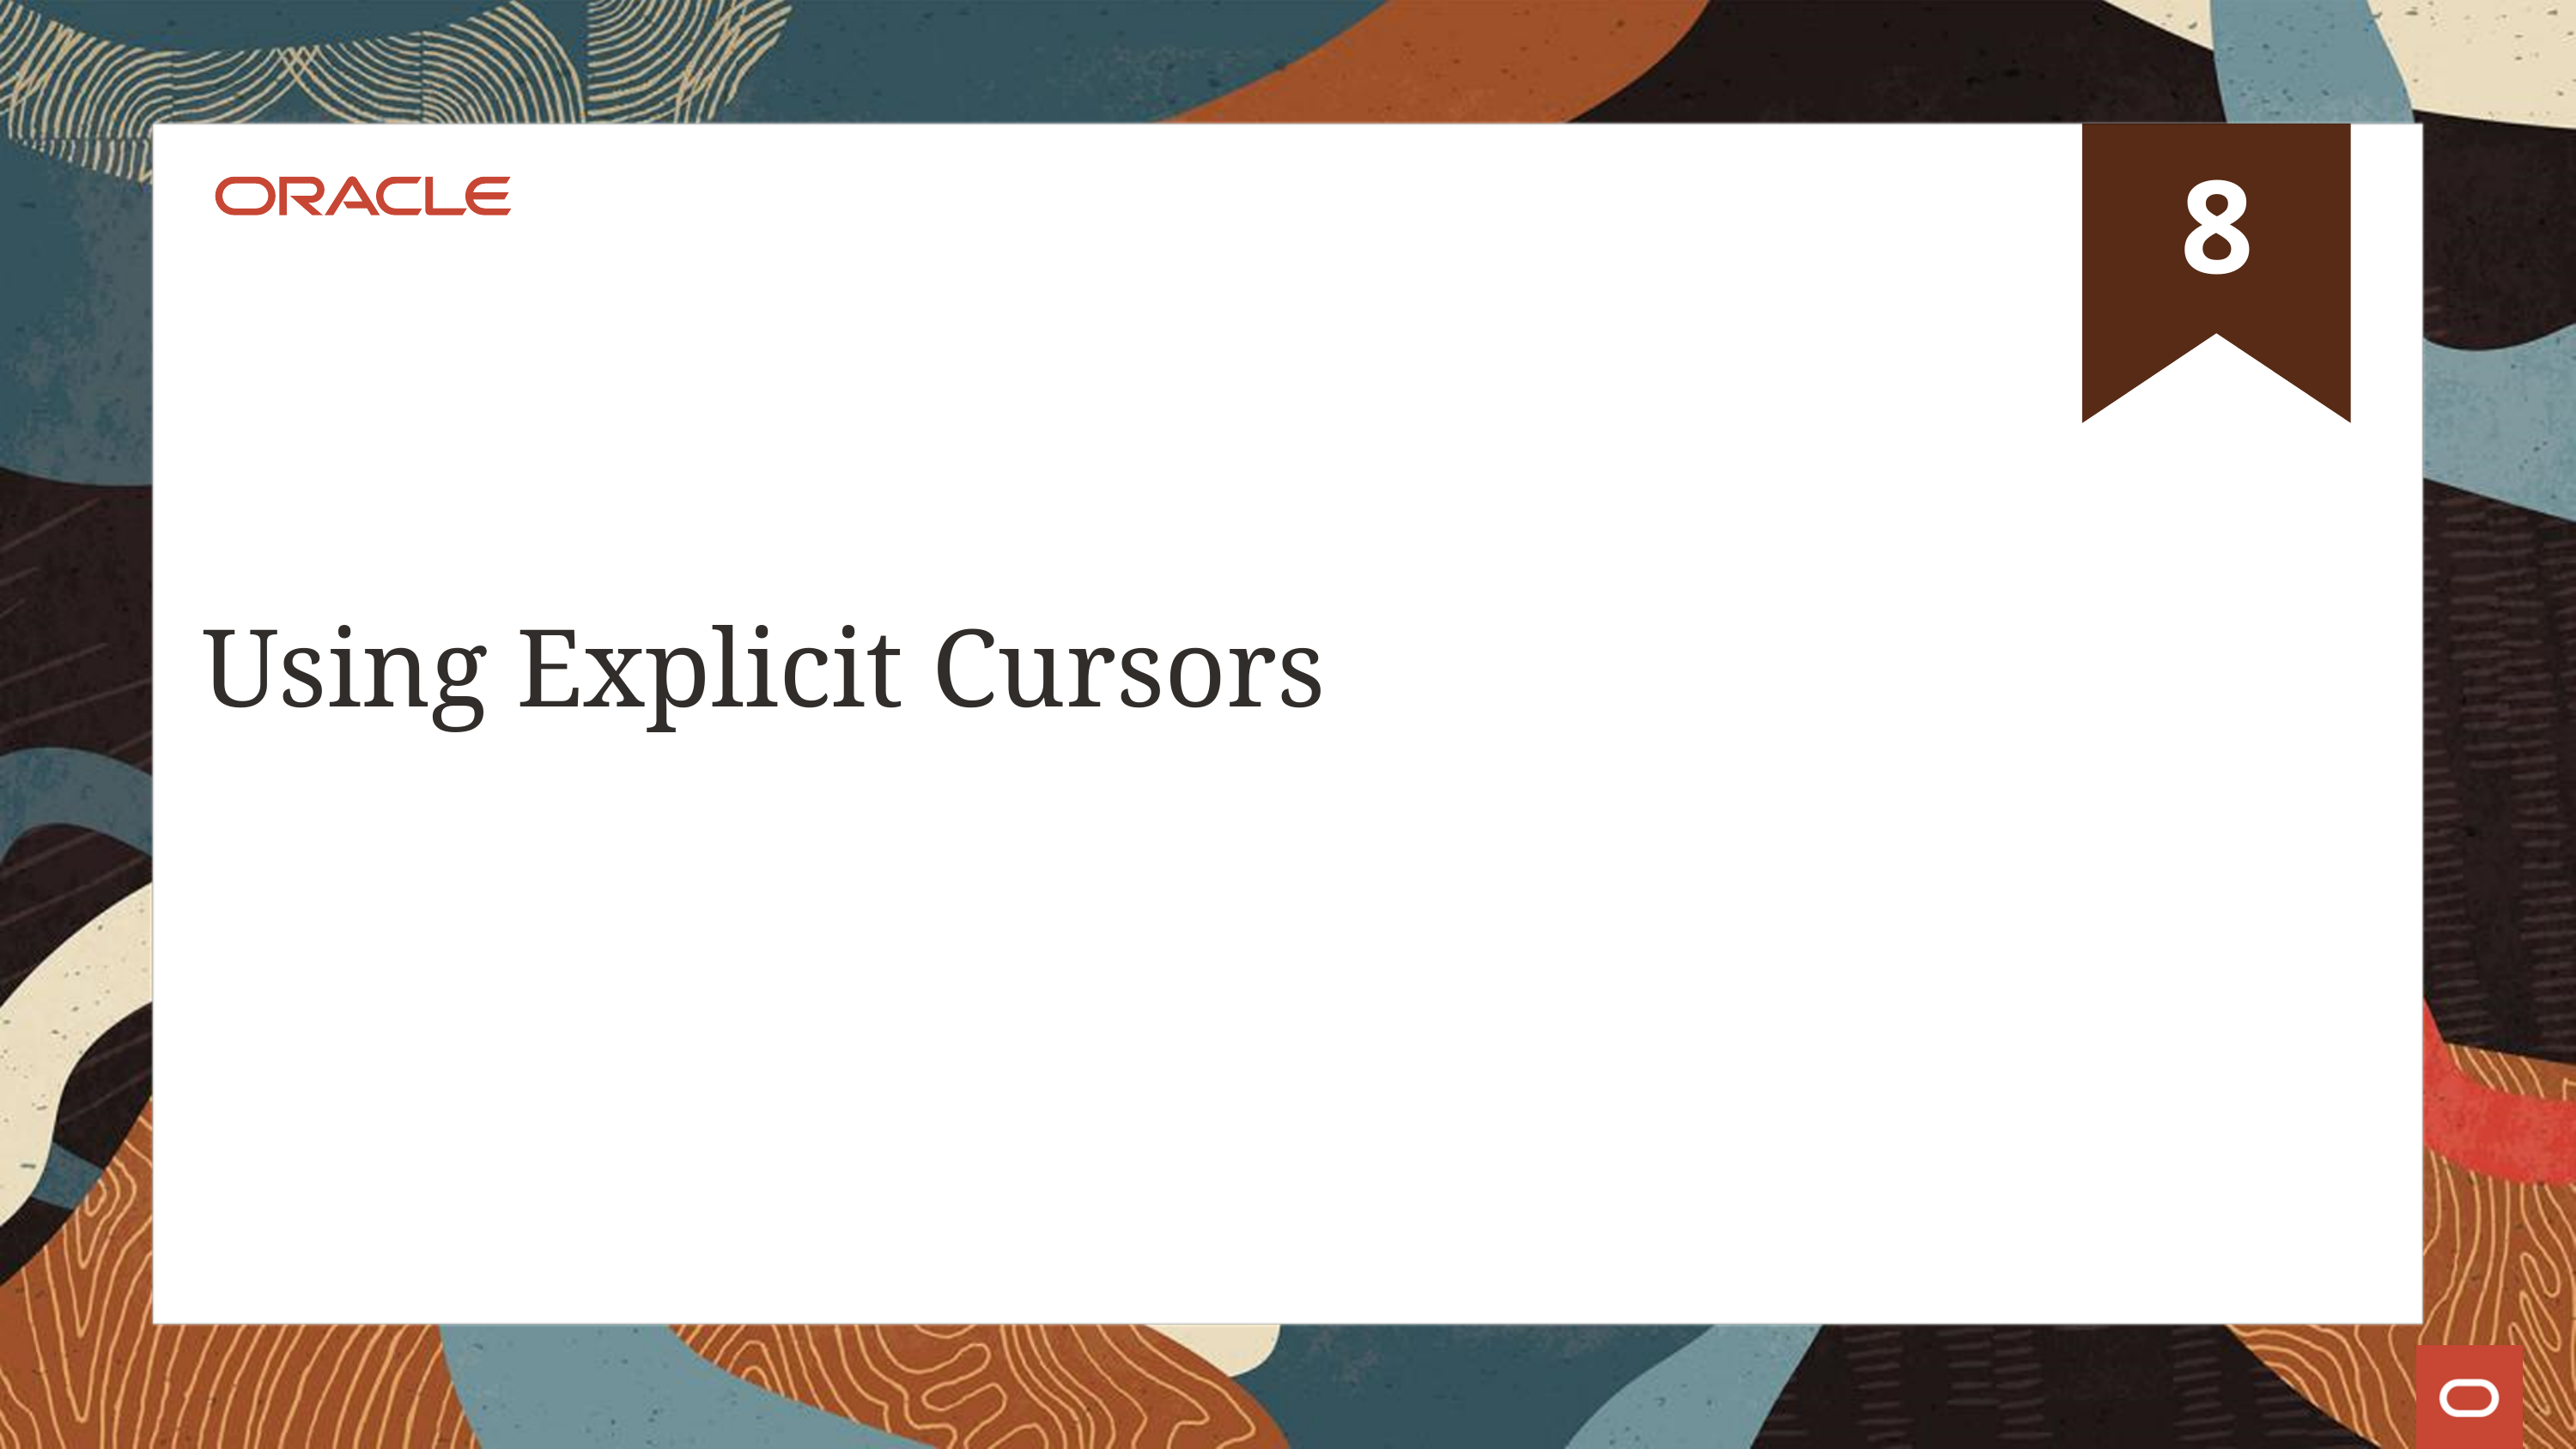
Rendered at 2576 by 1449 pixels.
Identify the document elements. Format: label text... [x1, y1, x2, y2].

picture [0, 0, 2576, 1449]
title Using Explicit Cursors [197, 584, 2379, 732]
